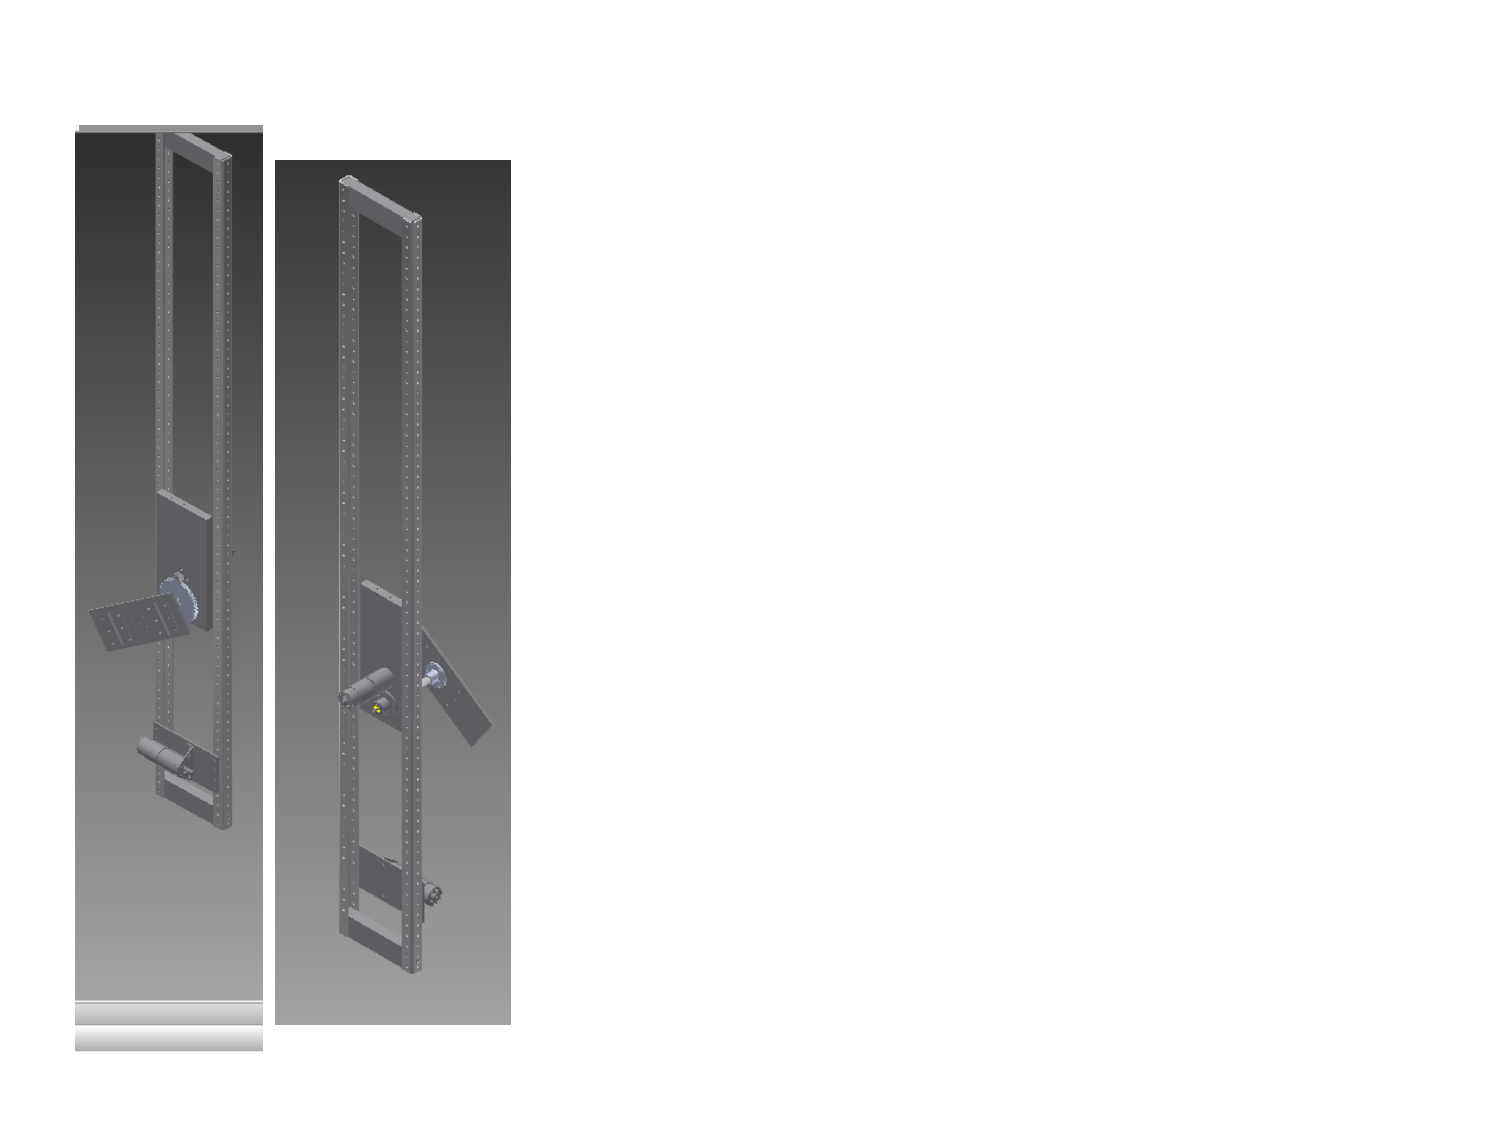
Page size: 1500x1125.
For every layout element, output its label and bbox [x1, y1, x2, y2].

picture [274, 159, 512, 1025]
picture [74, 124, 264, 1060]
